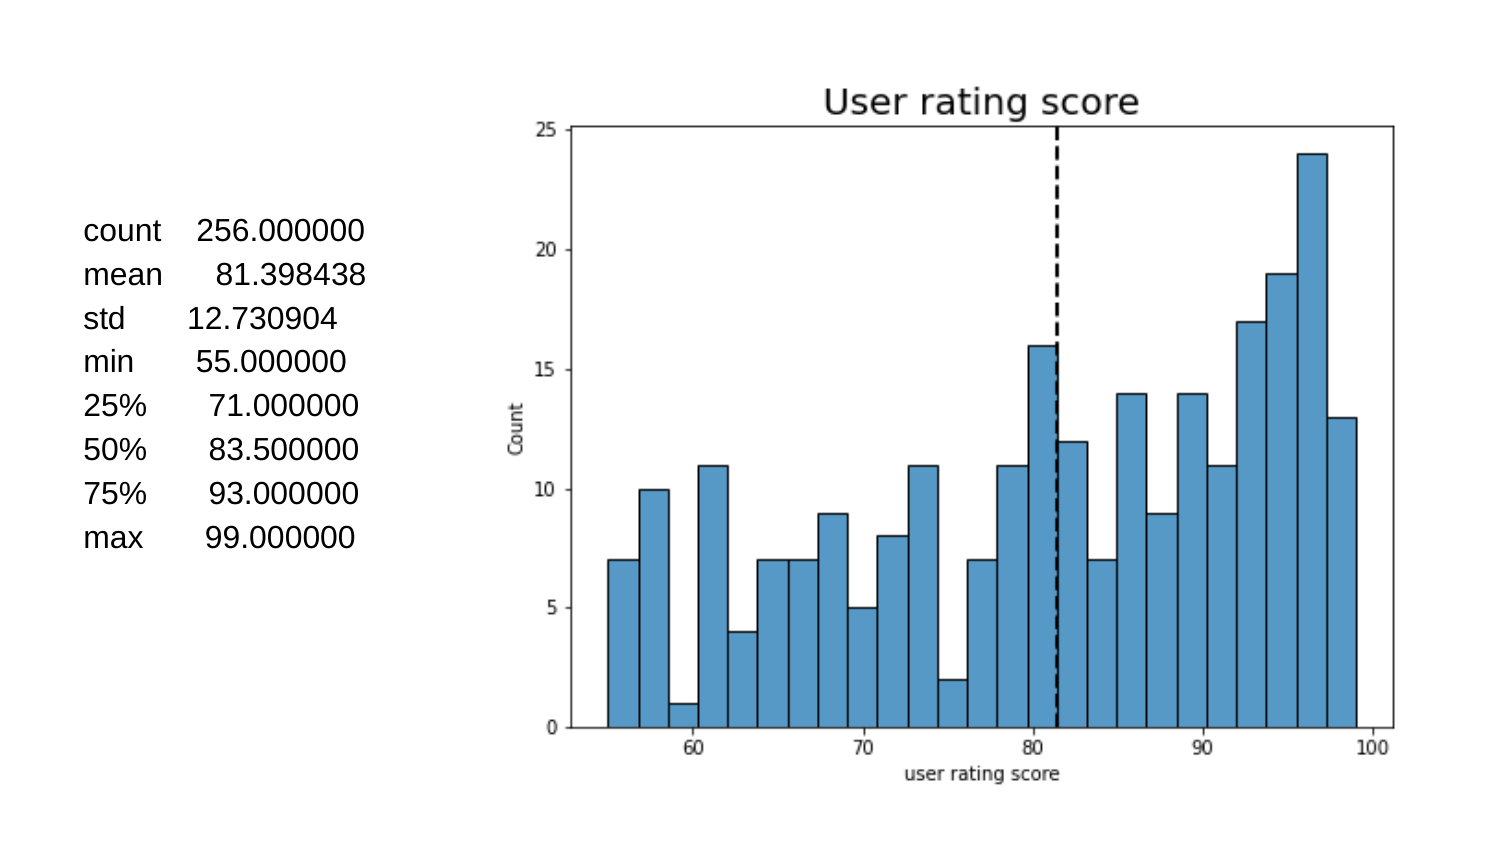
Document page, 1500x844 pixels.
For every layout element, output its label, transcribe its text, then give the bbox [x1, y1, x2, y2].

picture [438, 30, 1500, 827]
list count 256.000000 mean 81.398438 std 12.730904 min 55.000000 25% 71.000000 50% 83.500000 75% 93.000000 max 99.000000 [51, 189, 421, 750]
